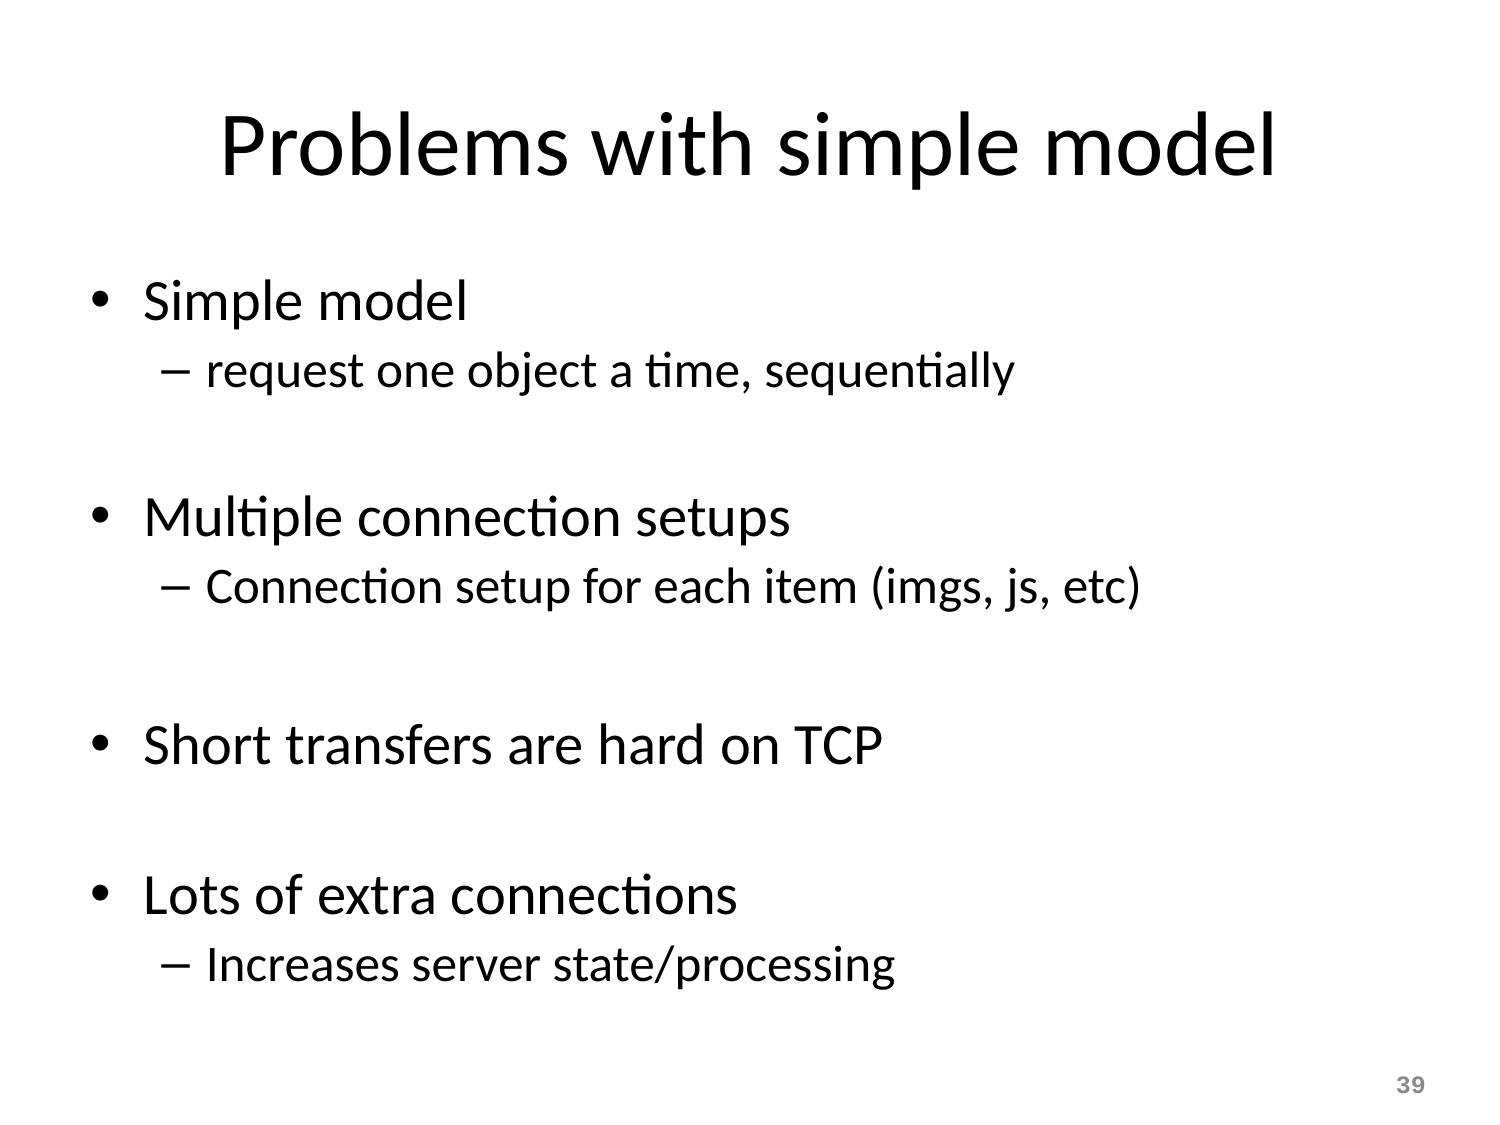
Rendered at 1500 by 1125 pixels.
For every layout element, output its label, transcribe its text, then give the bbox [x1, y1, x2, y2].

title Problems with simple model [75, 45, 1425, 233]
list Simple model request one object a time, sequentially Multiple connection setups Connection setup for each item (imgs, js, etc) Short transfers are hard on TCP Lots of extra connections Increases server state/processing [75, 262, 1425, 1005]
slide_number 39 [1081, 1046, 1441, 1122]
